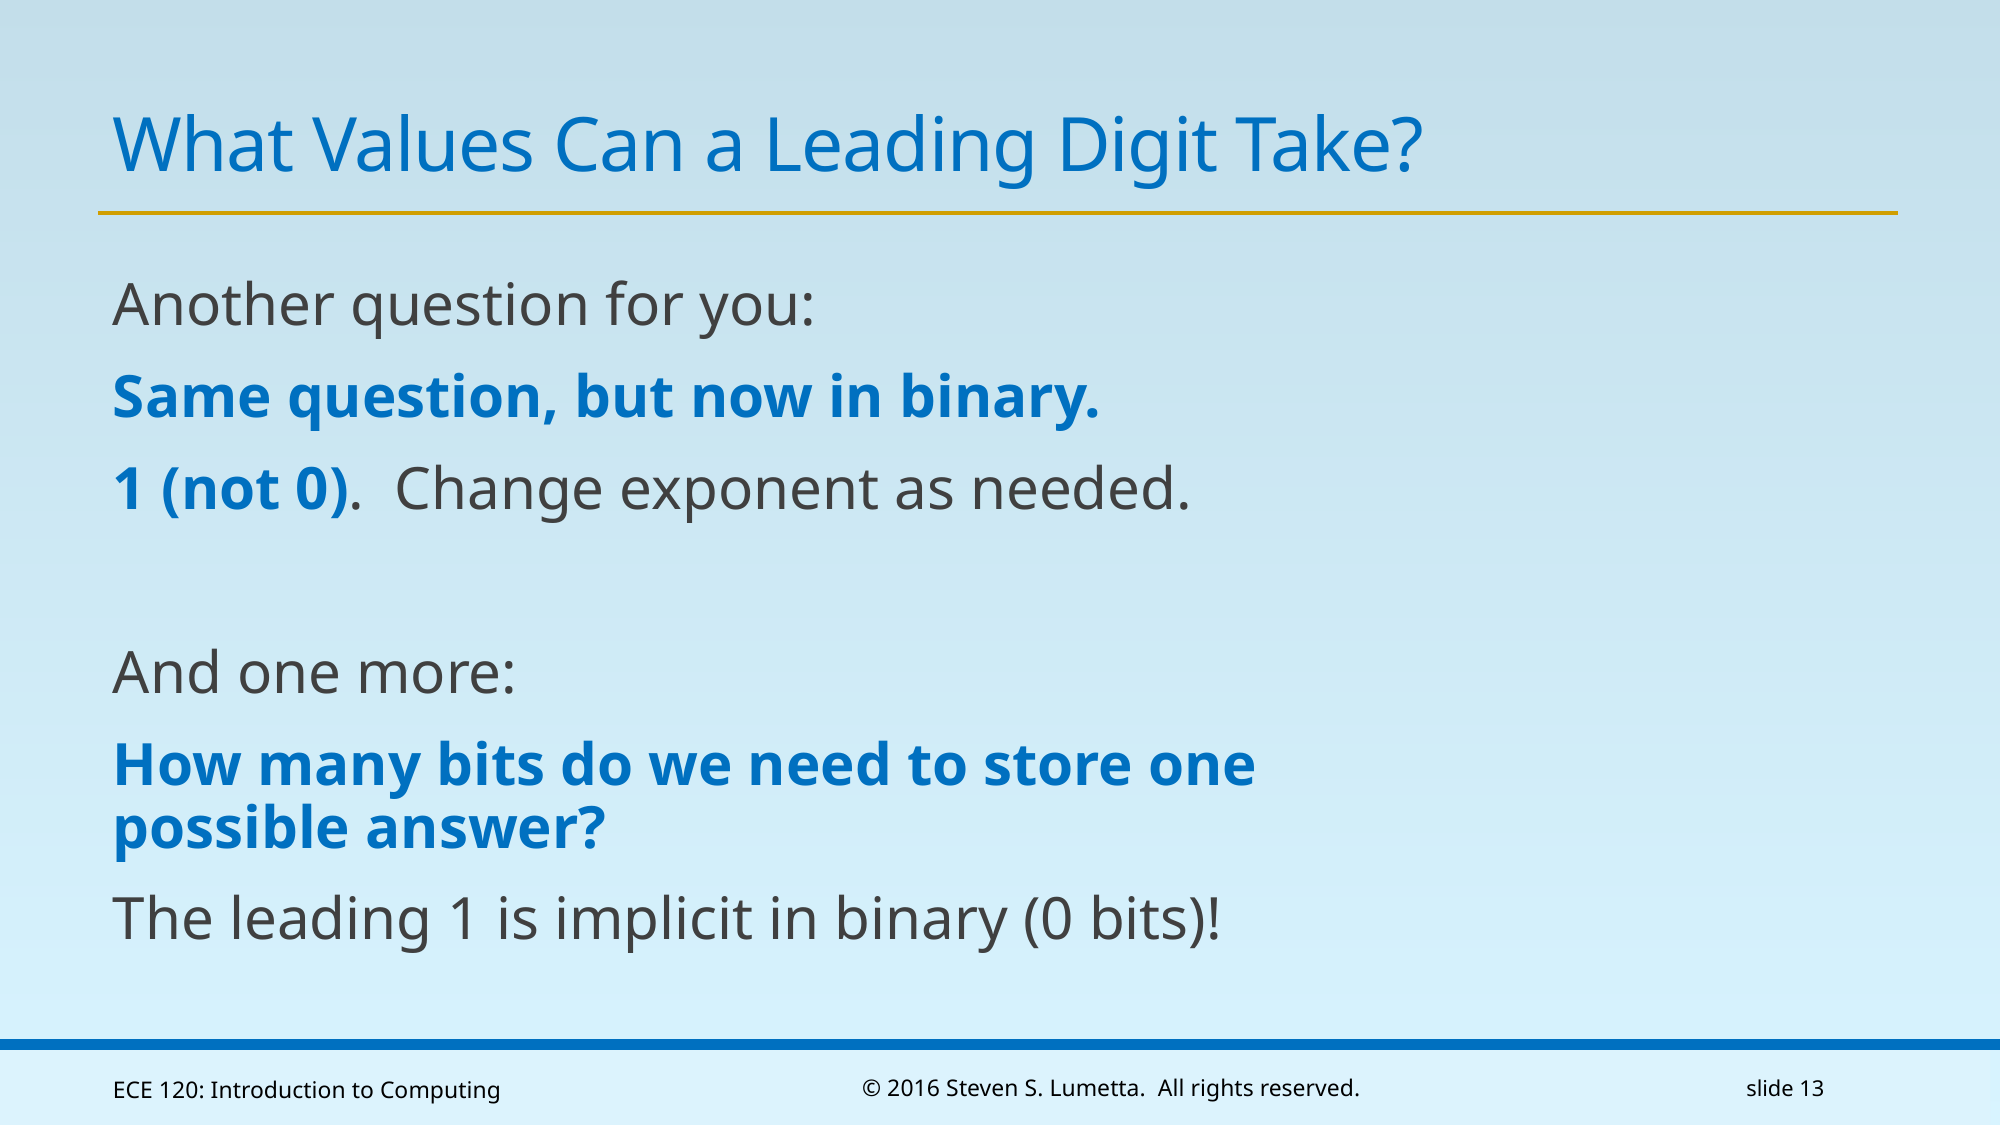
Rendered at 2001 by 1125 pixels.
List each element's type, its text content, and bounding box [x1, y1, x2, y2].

slide_number slide 13 [1624, 1059, 1840, 1120]
slide_number ECE 120: Introduction to Computing [97, 1059, 586, 1120]
list Another question for you: Same question, but now in binary. 1 (not 0). Change exponent as needed. And one more: How many bits do we need to store one possible answer? The leading 1 is implicit in binary (0 bits)! [97, 267, 1377, 963]
footer © 2016 Steven S. Lumetta. All rights reserved. [604, 1059, 1376, 1120]
title What Values Can a Leading Digit Take? [97, 88, 1900, 194]
